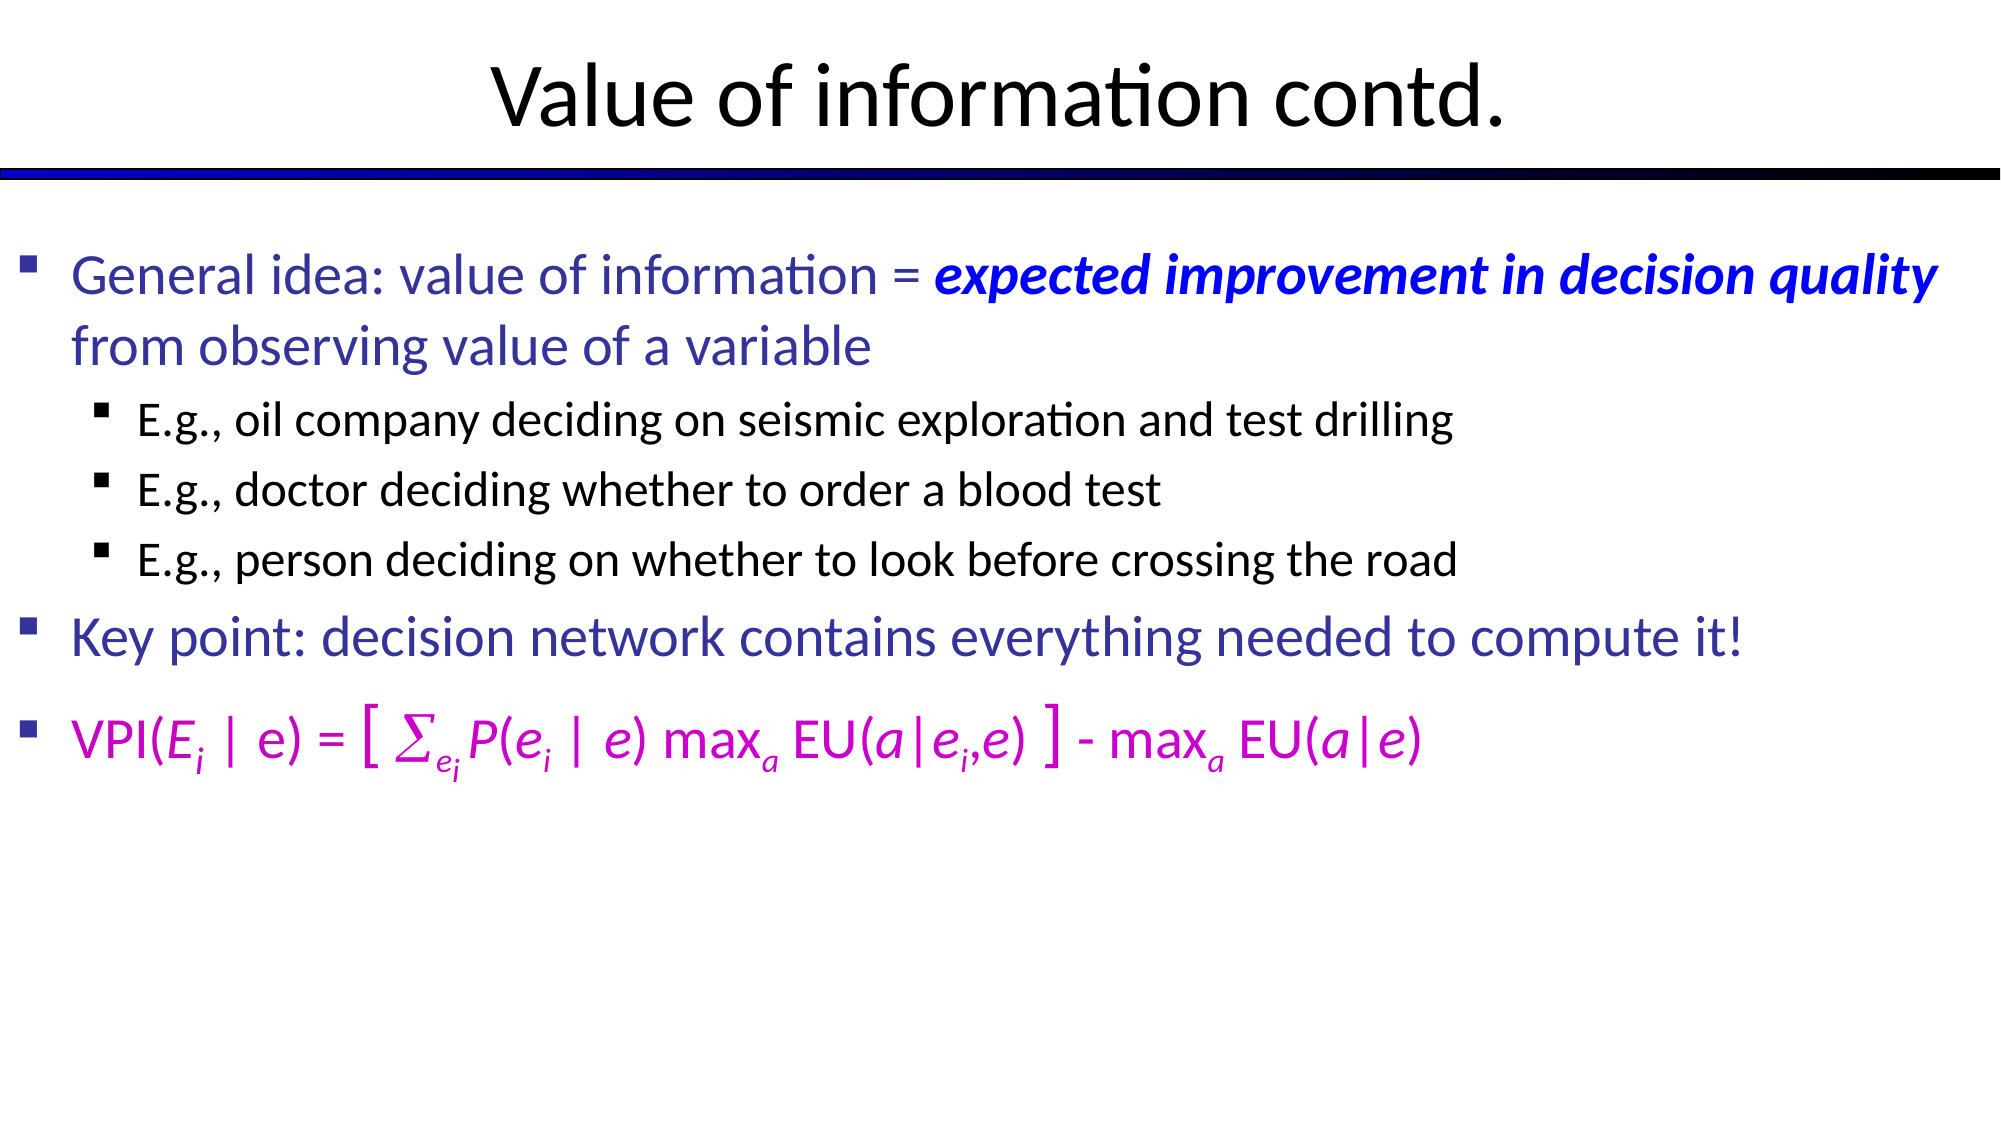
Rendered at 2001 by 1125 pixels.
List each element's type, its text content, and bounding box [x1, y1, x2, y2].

list General idea: value of information = expected improvement in decision quality from observing value of a variable E.g., oil company deciding on seismic exploration and test drilling E.g., doctor deciding whether to order a blood test E.g., person deciding on whether to look before crossing the road Key point: decision network contains everything needed to compute it! VPI(Ei | e) = [ ei P(ei | e) maxa EU(a|ei,e) ] - maxa EU(a|e) [0, 228, 2000, 1006]
title Value of information contd. [0, 0, 2000, 184]
